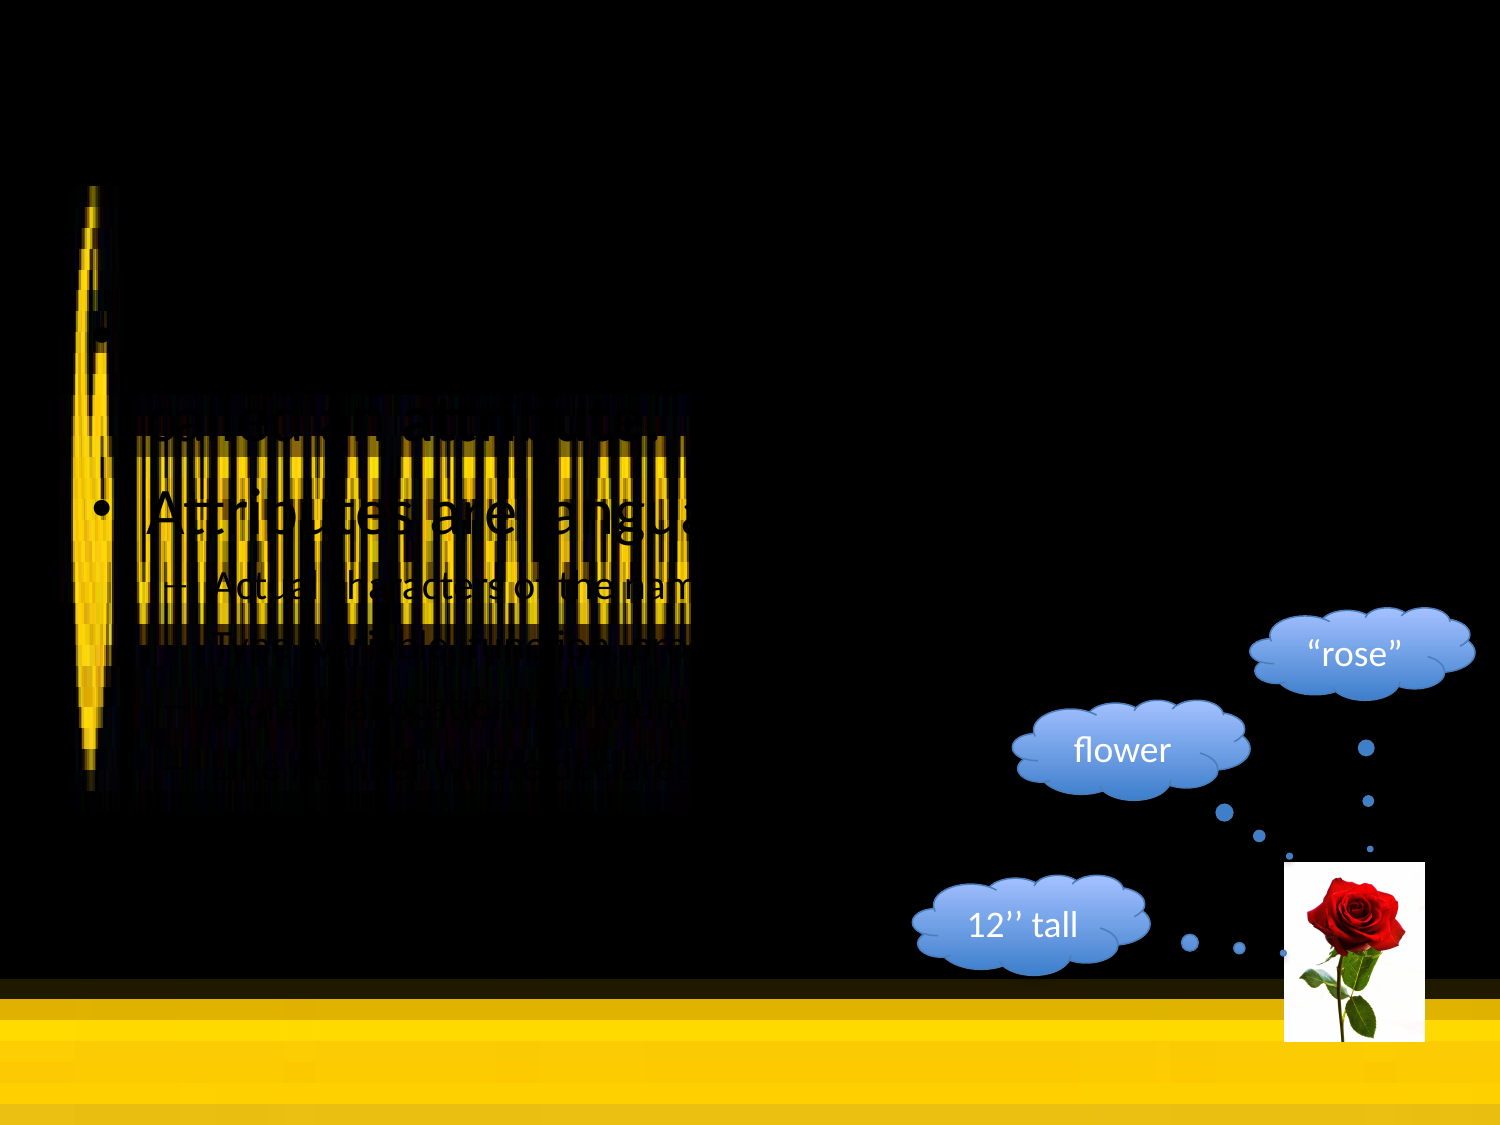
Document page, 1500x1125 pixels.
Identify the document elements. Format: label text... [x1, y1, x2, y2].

text_box “rose” [1357, 739, 1375, 757]
text_box flower [1011, 699, 1251, 802]
title Symbol Attributes [74, 124, 1426, 263]
text_box 12’’ tall [1233, 941, 1246, 955]
text_box flower [1252, 829, 1266, 843]
text_box 12’’ tall [1180, 933, 1199, 952]
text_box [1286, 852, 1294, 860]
picture [0, 0, 1500, 1125]
list Each piece of info associated with a name is called an attribute. Attributes are language dependent: Actual characters of the name (“rose”). Type (variable, function, program, etc). Storage allocation info (number of bytes). Line number where declared. Lines where referenced. Scope. [74, 287, 1426, 1006]
text_box “rose” [1248, 607, 1476, 702]
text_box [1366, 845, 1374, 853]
text_box flower [1215, 803, 1234, 822]
text_box “rose” [1362, 795, 1375, 807]
text_box 12’’ tall [911, 874, 1151, 977]
